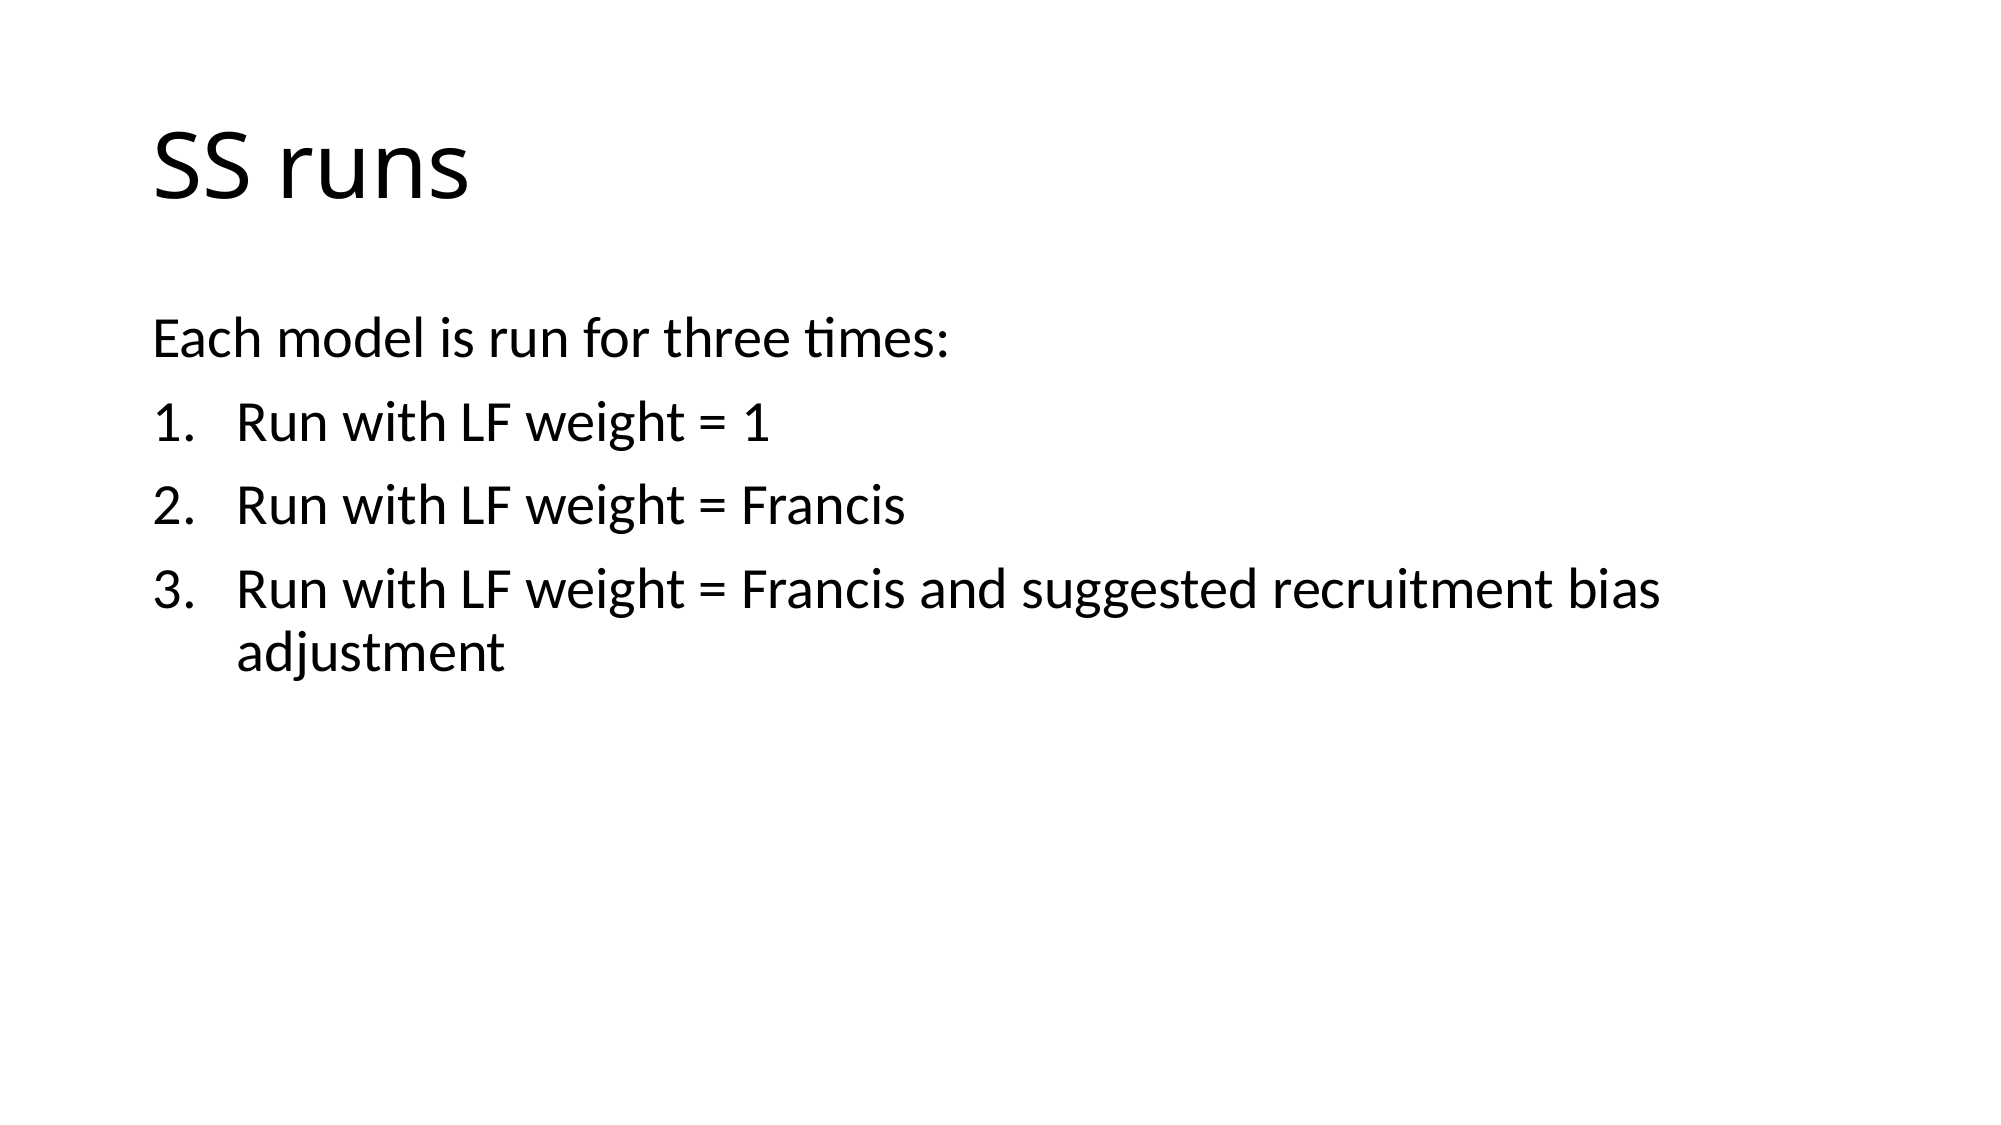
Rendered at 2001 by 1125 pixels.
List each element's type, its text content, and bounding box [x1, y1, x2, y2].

title SS runs [137, 59, 1863, 278]
list Each model is run for three times: Run with LF weight = 1 Run with LF weight = Francis Run with LF weight = Francis and suggested recruitment bias adjustment [137, 299, 1863, 1014]
